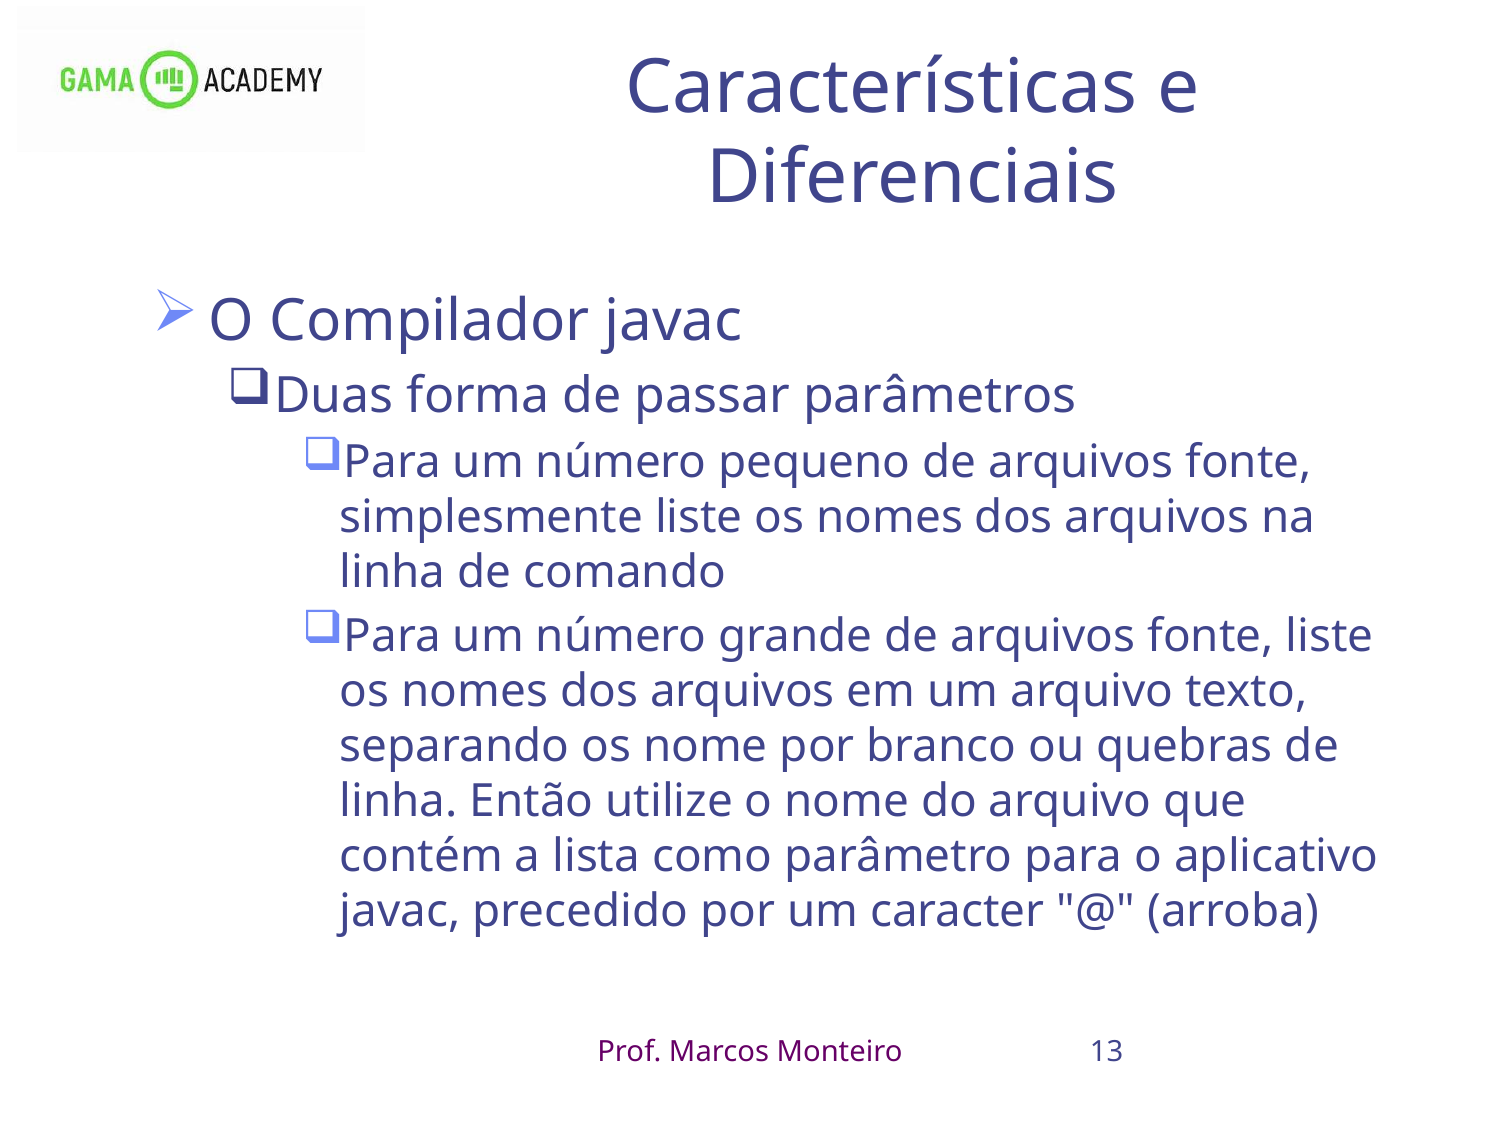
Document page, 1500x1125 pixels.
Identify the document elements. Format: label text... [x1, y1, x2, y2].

footer Prof. Marcos Monteiro [512, 1025, 988, 1100]
title Características e Diferenciais [450, 50, 1375, 225]
list O Compilador javac Duas forma de passar parâmetros Para um número pequeno de arquivos fonte, simplesmente liste os nomes dos arquivos na linha de comando Para um número grande de arquivos fonte, liste os nomes dos arquivos em um arquivo texto, separando os nome por branco ou quebras de linha. Então utilize o nome do arquivo que contém a lista como parâmetro para o aplicativo javac, precedido por um caracter "@" (arroba) [137, 275, 1413, 1000]
slide_number 13 [1074, 1024, 1388, 1101]
picture [17, 6, 365, 152]
